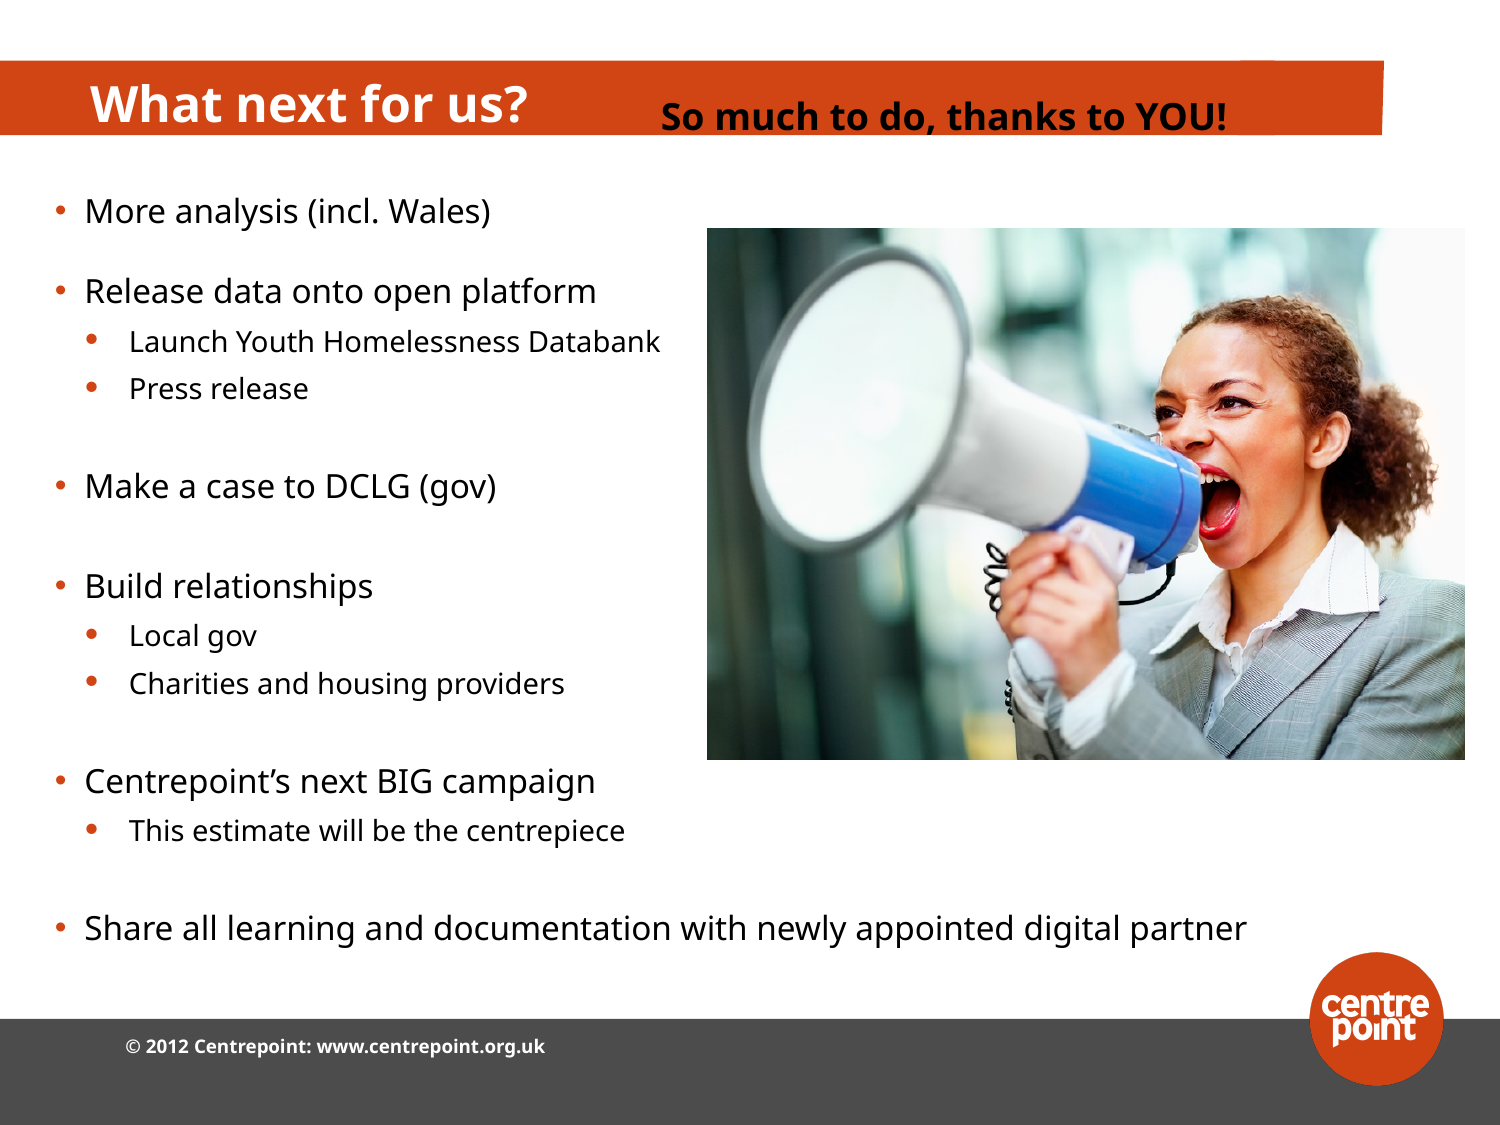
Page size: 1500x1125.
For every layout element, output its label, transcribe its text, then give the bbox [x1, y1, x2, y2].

list More analysis (incl. Wales) Release data onto open platform Launch Youth Homelessness Databank Press release Make a case to DCLG (gov) Build relationships Local gov Charities and housing providers Centrepoint’s next BIG campaign This estimate will be the centrepiece Share all learning and documentation with newly appointed digital partner [40, 183, 1356, 840]
title What next for us? [75, 45, 1425, 160]
text_box So much to do, thanks to YOU! [645, 70, 1500, 132]
picture [707, 228, 1466, 761]
picture [1309, 952, 1444, 1086]
